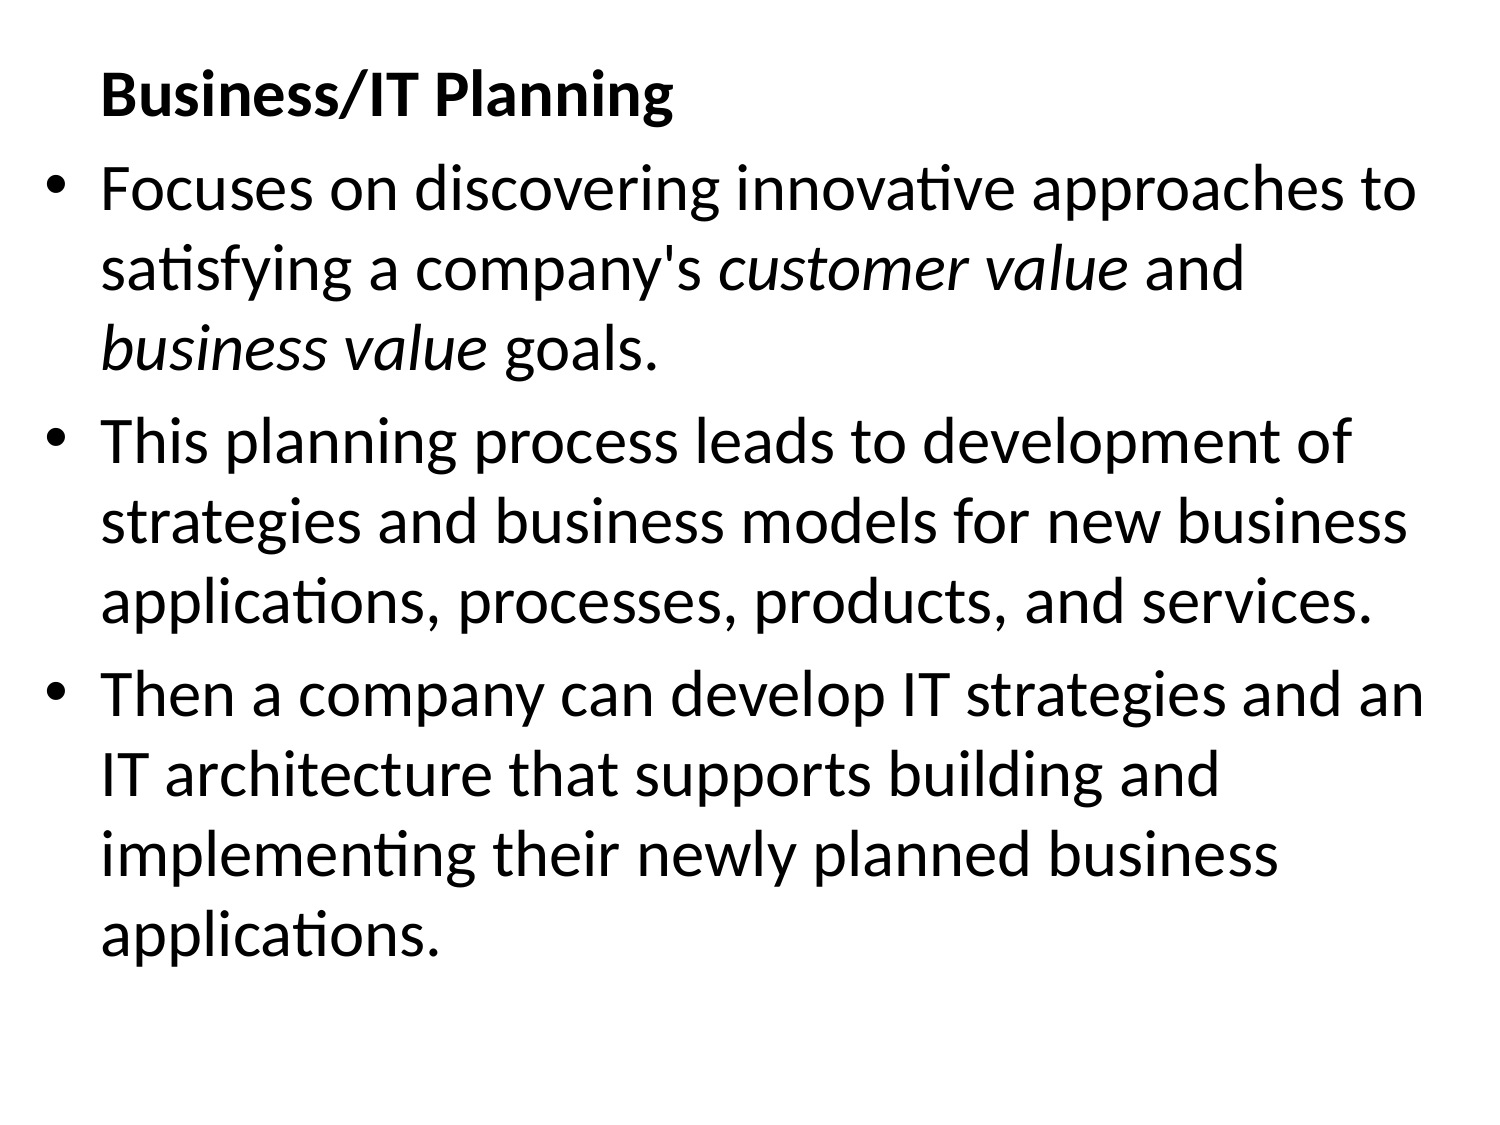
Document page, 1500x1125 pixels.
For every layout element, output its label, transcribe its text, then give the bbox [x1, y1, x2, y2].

list Business/IT Planning Focuses on discovering innovative approaches to satisfying a company's customer value and business value goals. This planning process leads to development of strategies and business models for new business applications, processes, products, and services. Then a company can develop IT strategies and an IT architecture that supports building and implementing their newly planned business applications. [29, 42, 1471, 1094]
